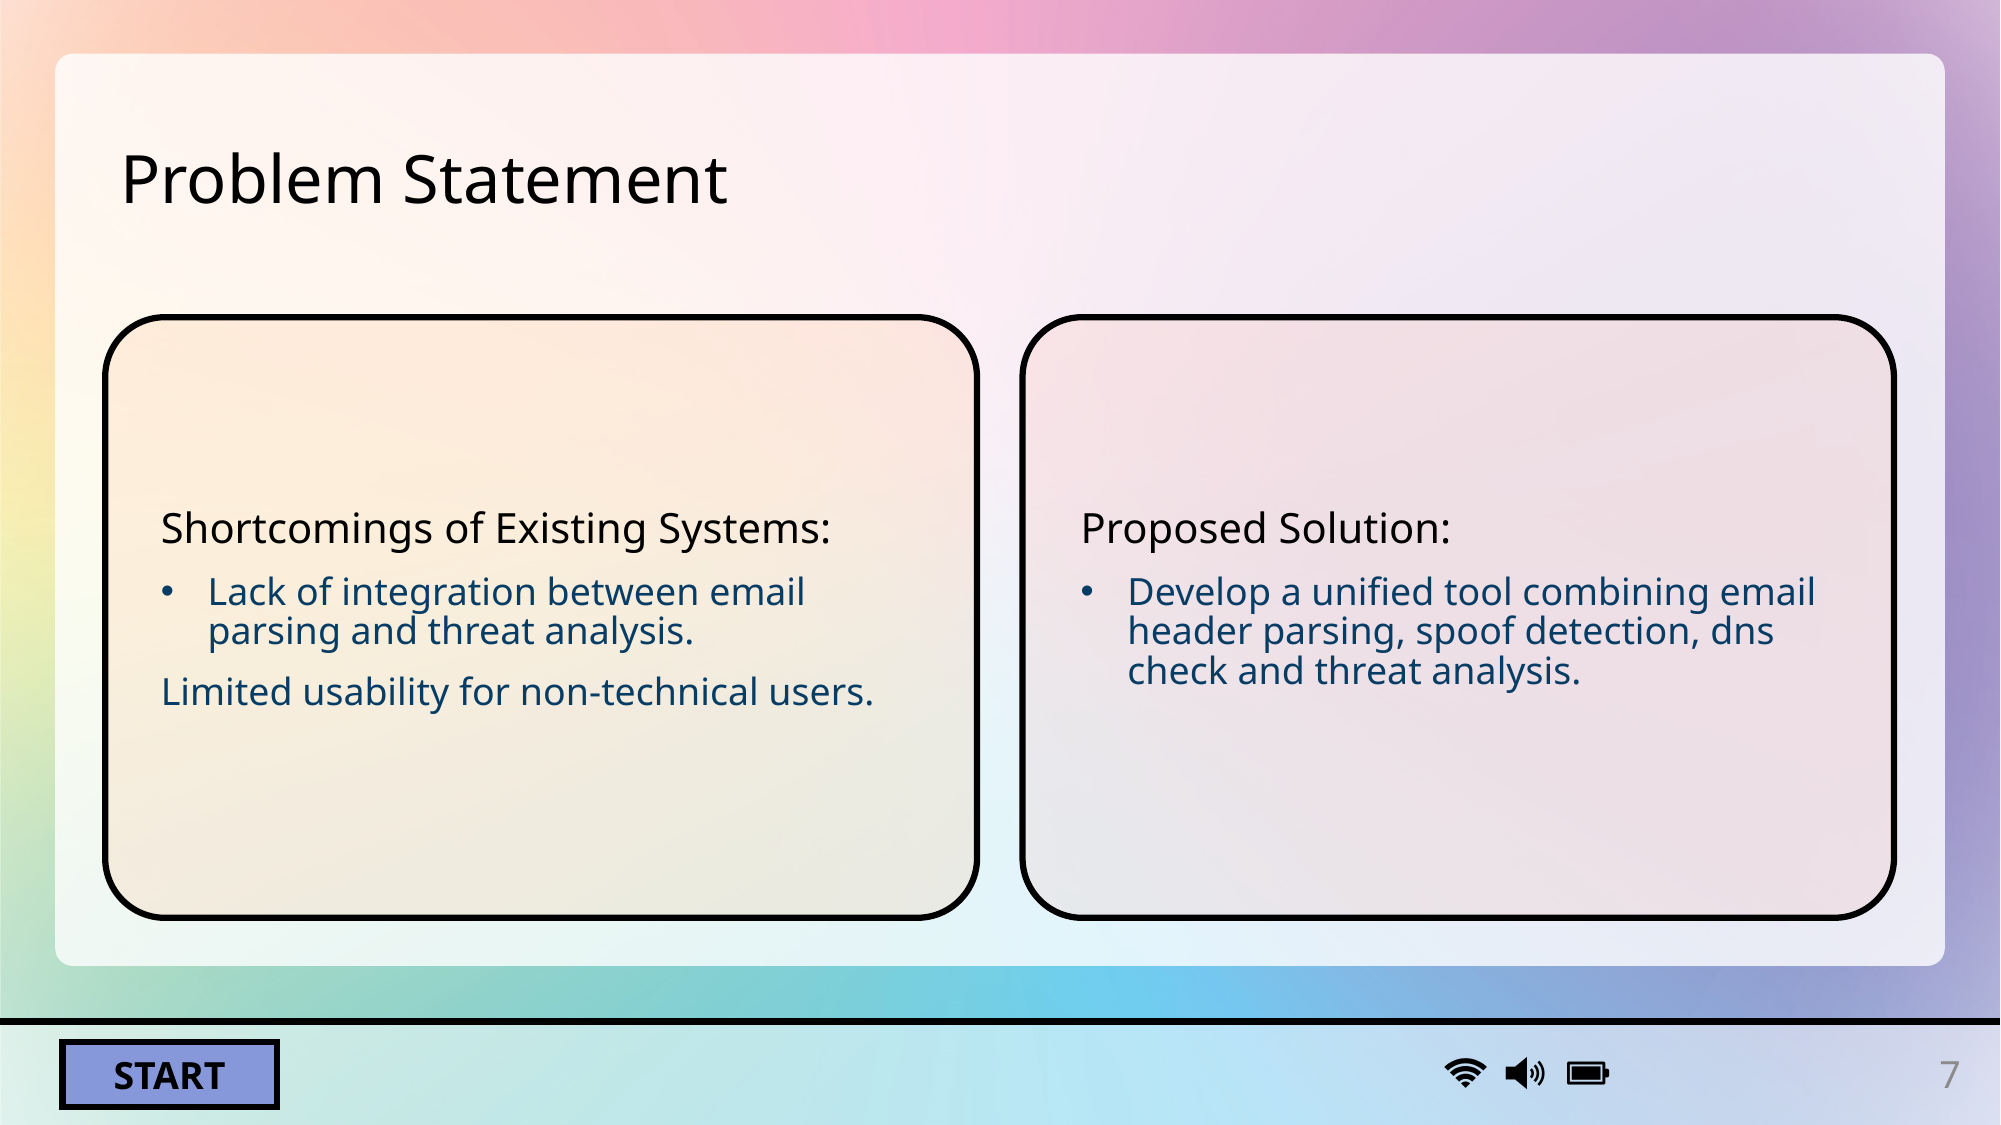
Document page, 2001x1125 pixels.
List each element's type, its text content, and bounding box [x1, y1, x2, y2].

slide_number 7 [1898, 1021, 2000, 1125]
picture [1504, 1050, 1550, 1096]
list Proposed Solution: Develop a unified tool combining email header parsing, spoof detection, dns check and threat analysis. [1065, 384, 1866, 875]
picture [0, 0, 2001, 1125]
list Shortcomings of Existing Systems: Lack of integration between email parsing and threat analysis. Limited usability for non-technical users. [145, 384, 946, 876]
picture [1442, 1050, 1488, 1096]
picture [1565, 1050, 1611, 1096]
title Problem Statement [105, 94, 1895, 246]
